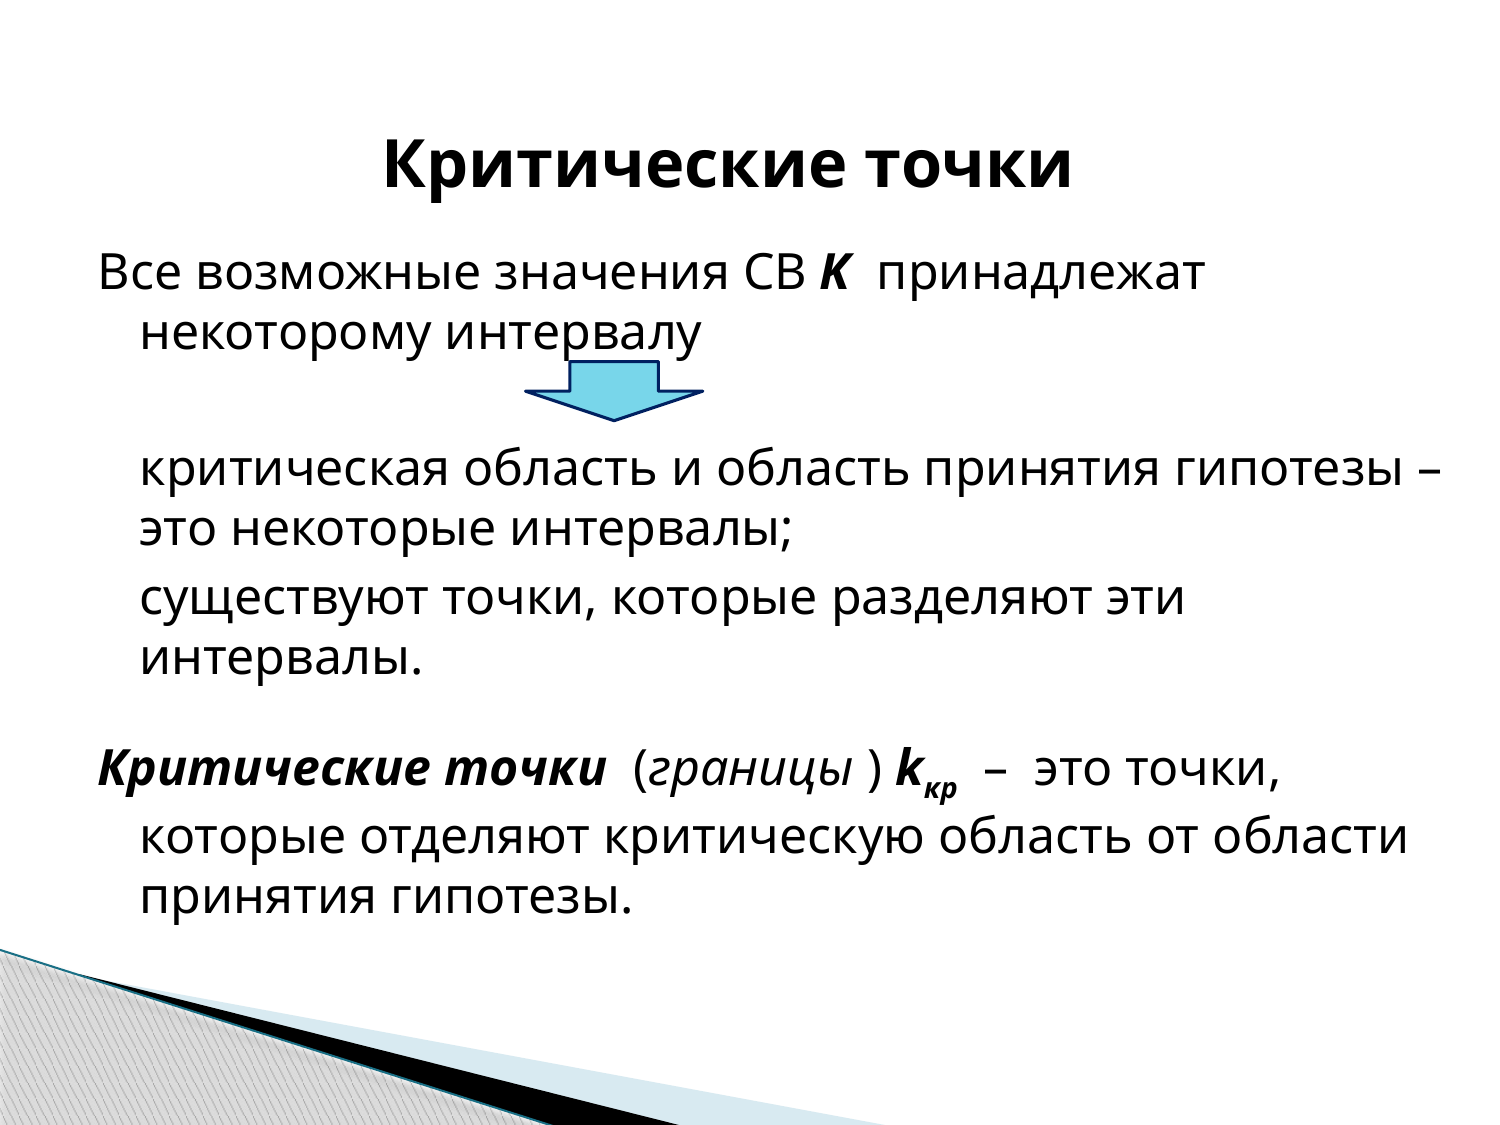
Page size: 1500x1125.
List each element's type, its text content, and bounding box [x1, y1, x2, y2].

text_box [521, 357, 708, 425]
list Все возможные значения СВ K принадлежат некоторому интервалу критическая область и область принятия гипотезы – это некоторые интервалы; существуют точки, которые разделяют эти интервалы. Критические точки (границы ) kкр – это точки, которые отделяют критическую область от области принятия гипотезы. [64, 231, 1483, 976]
title Критические точки [53, 90, 1404, 232]
